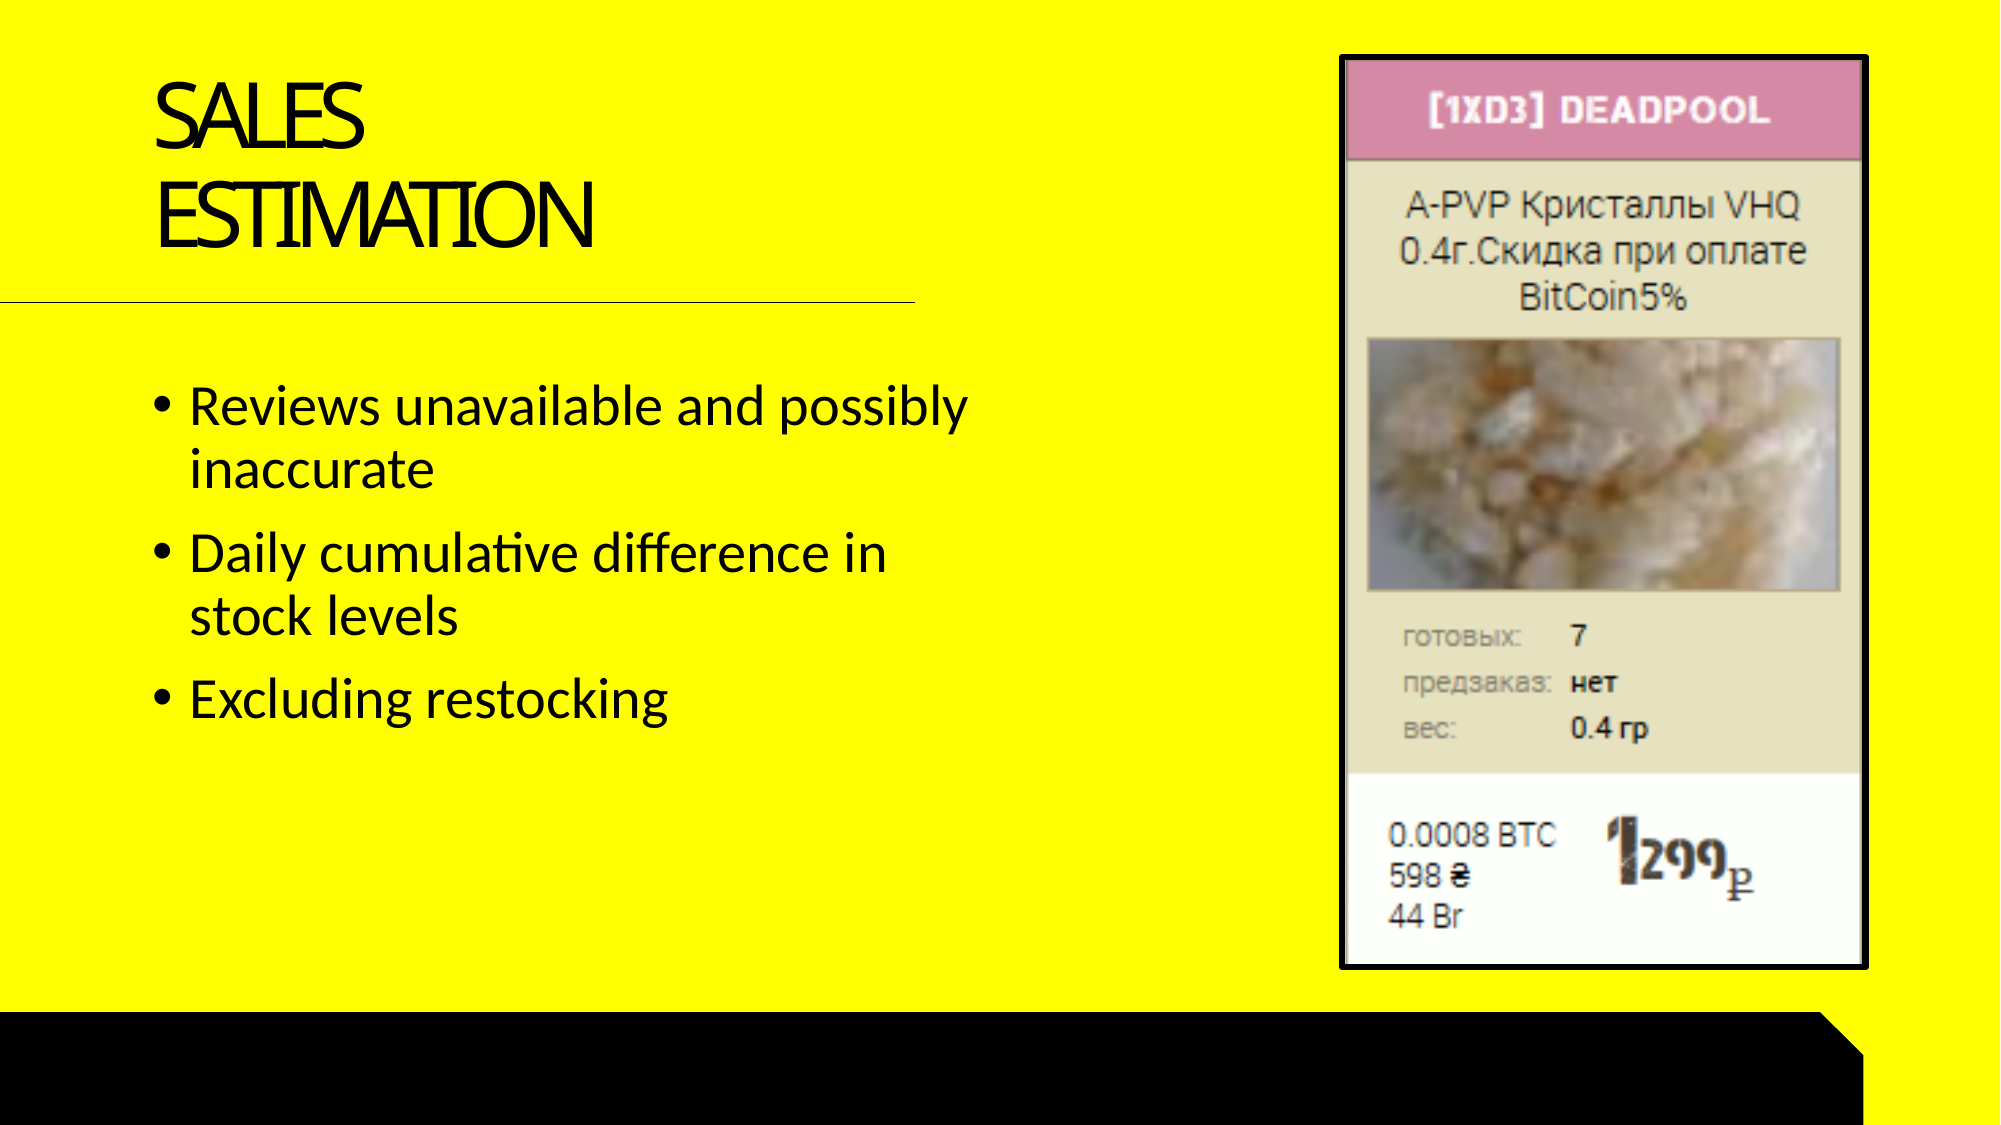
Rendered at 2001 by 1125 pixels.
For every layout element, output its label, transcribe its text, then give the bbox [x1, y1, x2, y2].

list Reviews unavailable and possibly inaccurate Daily cumulative difference in stock levels Excluding restocking [137, 367, 988, 758]
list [1345, 59, 1863, 965]
title SALES ESTIMATION [137, 59, 1000, 278]
